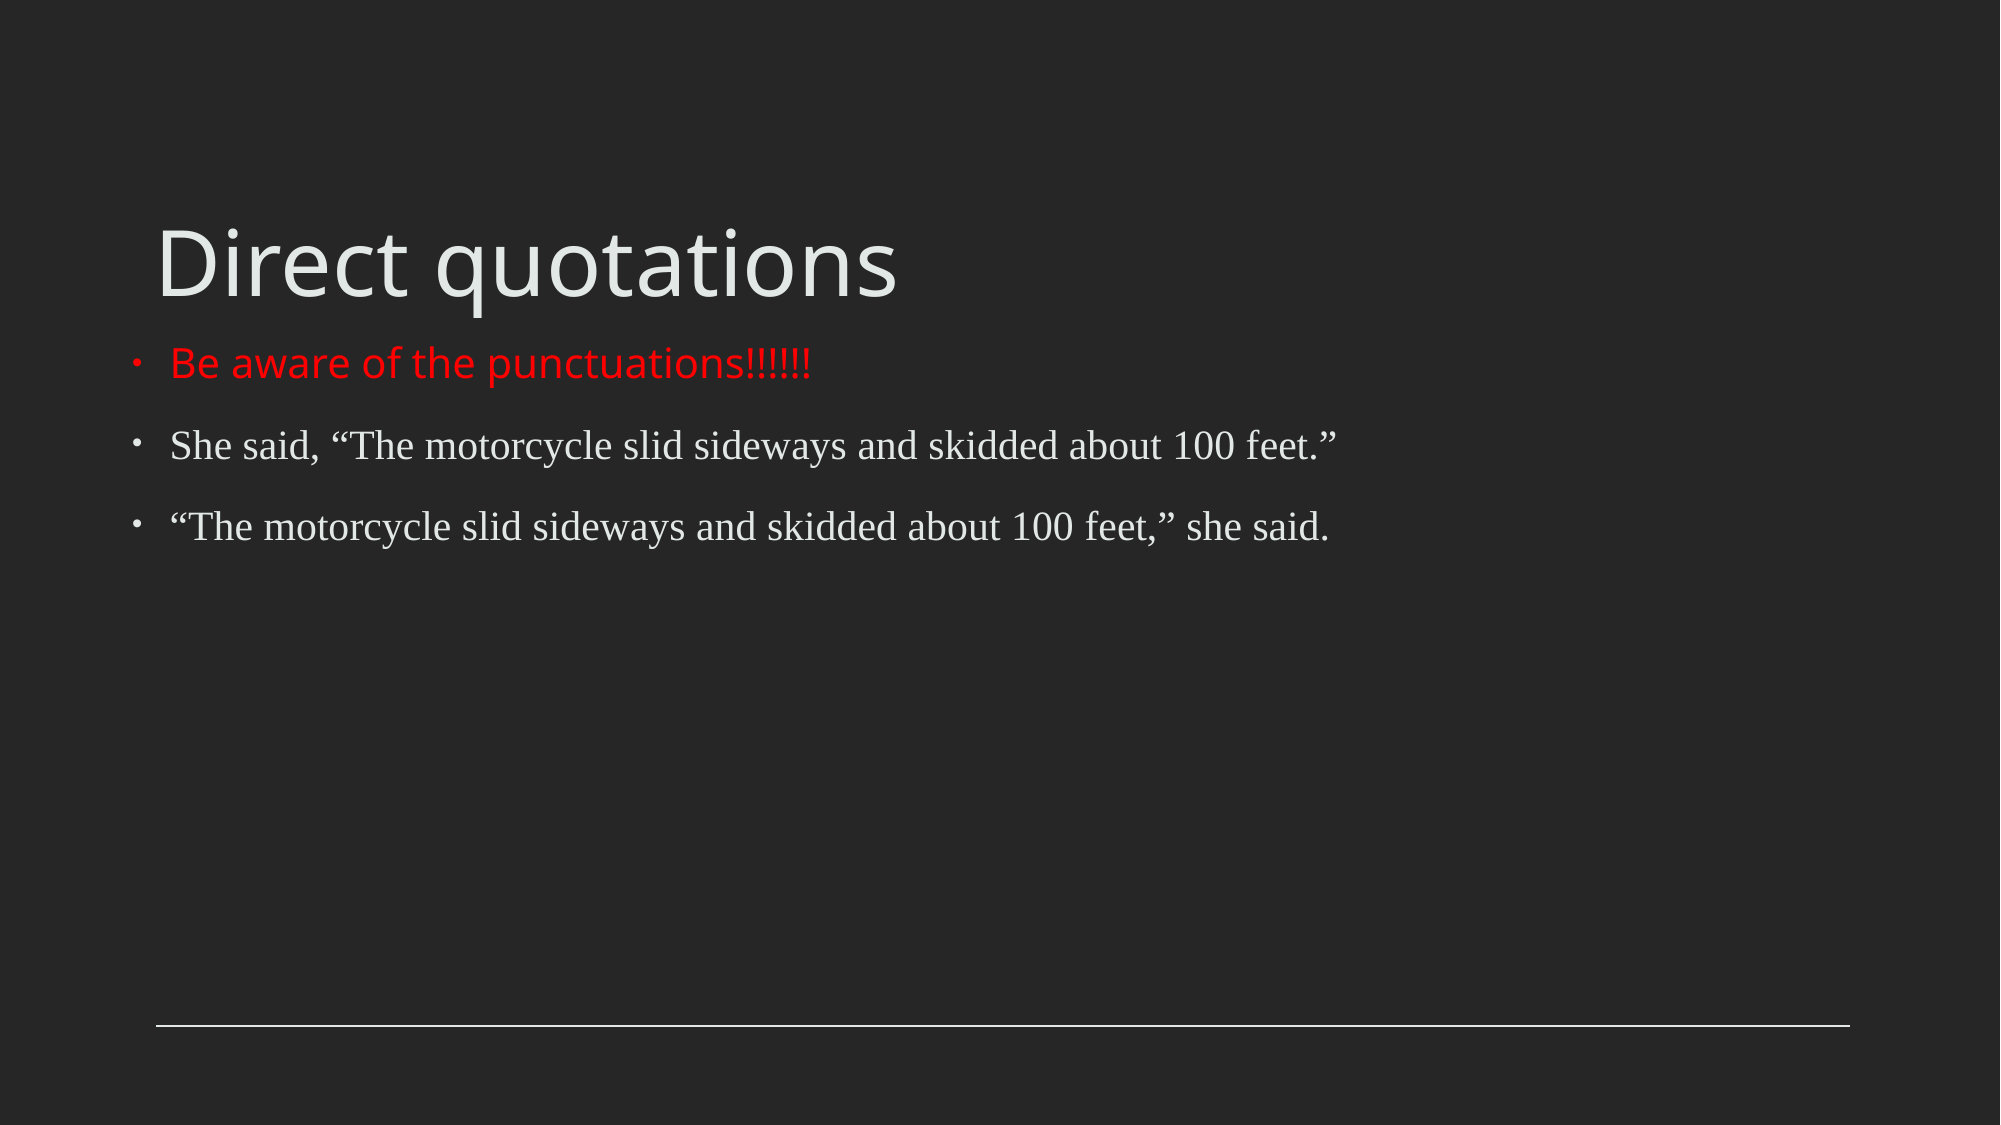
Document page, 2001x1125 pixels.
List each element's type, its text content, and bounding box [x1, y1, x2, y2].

list Be aware of the punctuations!!!!!! She said, “The motorcycle slid sideways and skidded about 100 feet.” “The motorcycle slid sideways and skidded about 100 feet,” she said. [117, 319, 1883, 979]
title Direct quotations [139, 143, 1850, 319]
